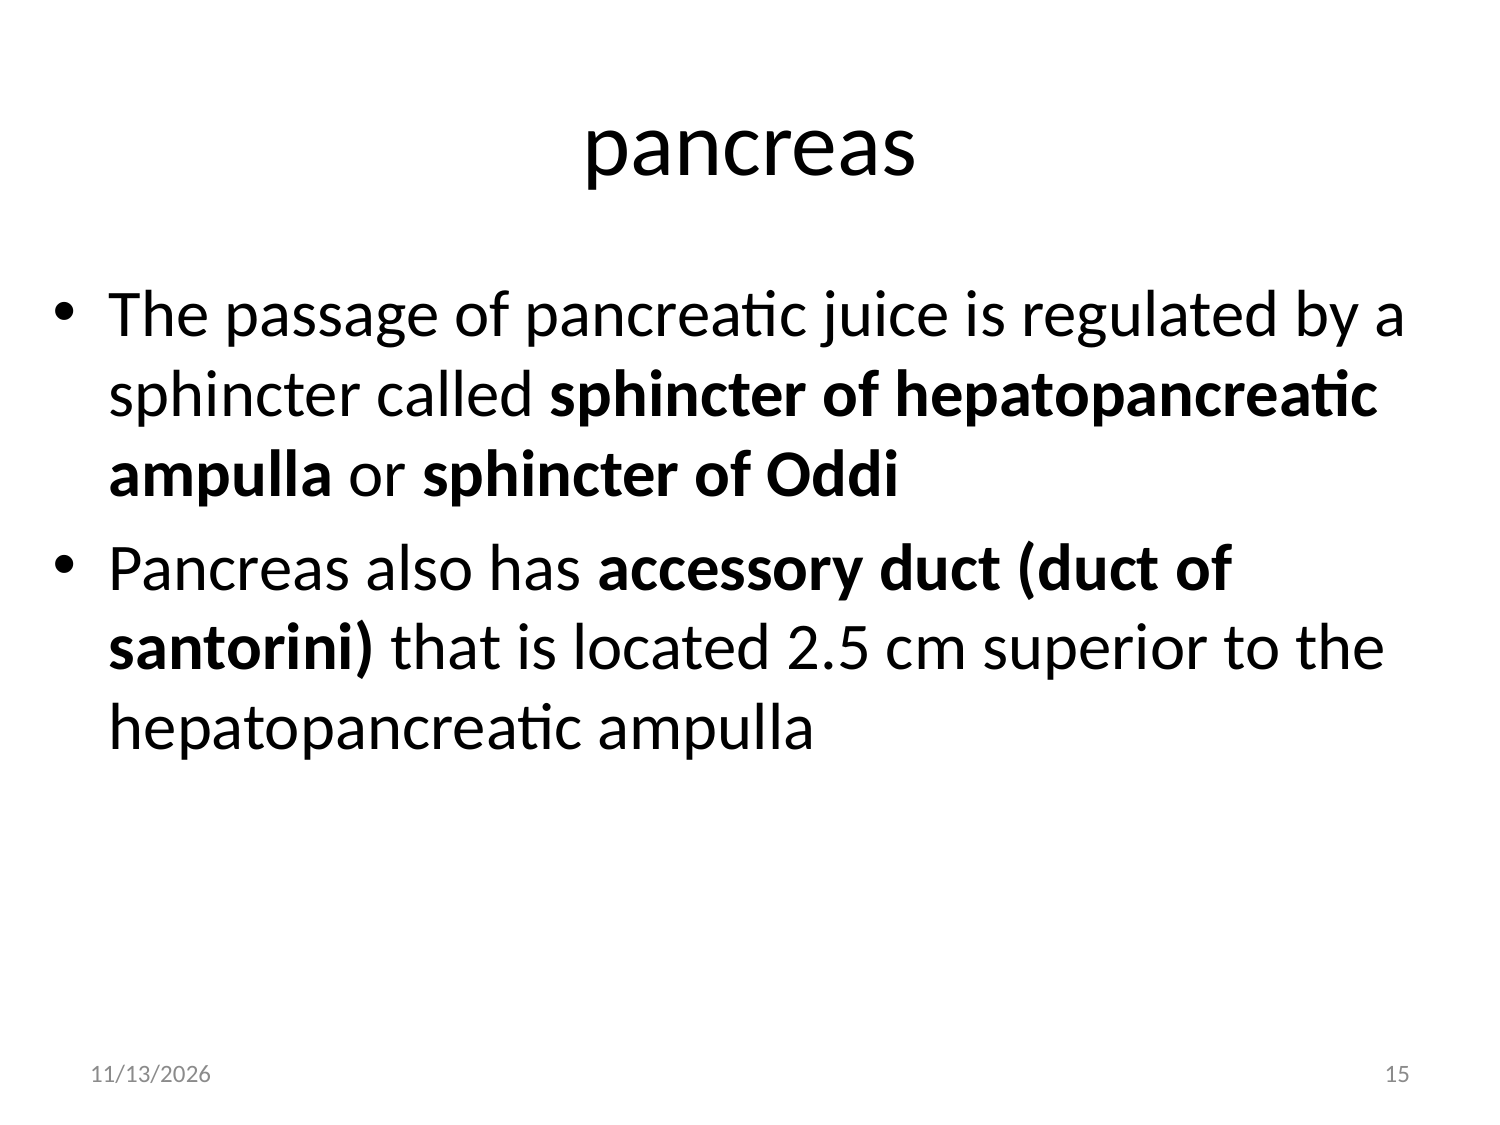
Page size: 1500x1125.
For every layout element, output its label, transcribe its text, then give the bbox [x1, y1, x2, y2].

list The passage of pancreatic juice is regulated by a sphincter called sphincter of hepatopancreatic ampulla or sphincter of Oddi Pancreas also has accessory duct (duct of santorini) that is located 2.5 cm superior to the hepatopancreatic ampulla [37, 262, 1450, 1005]
slide_number 15 [1074, 1042, 1425, 1103]
title pancreas [75, 45, 1425, 233]
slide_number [75, 1042, 425, 1103]
